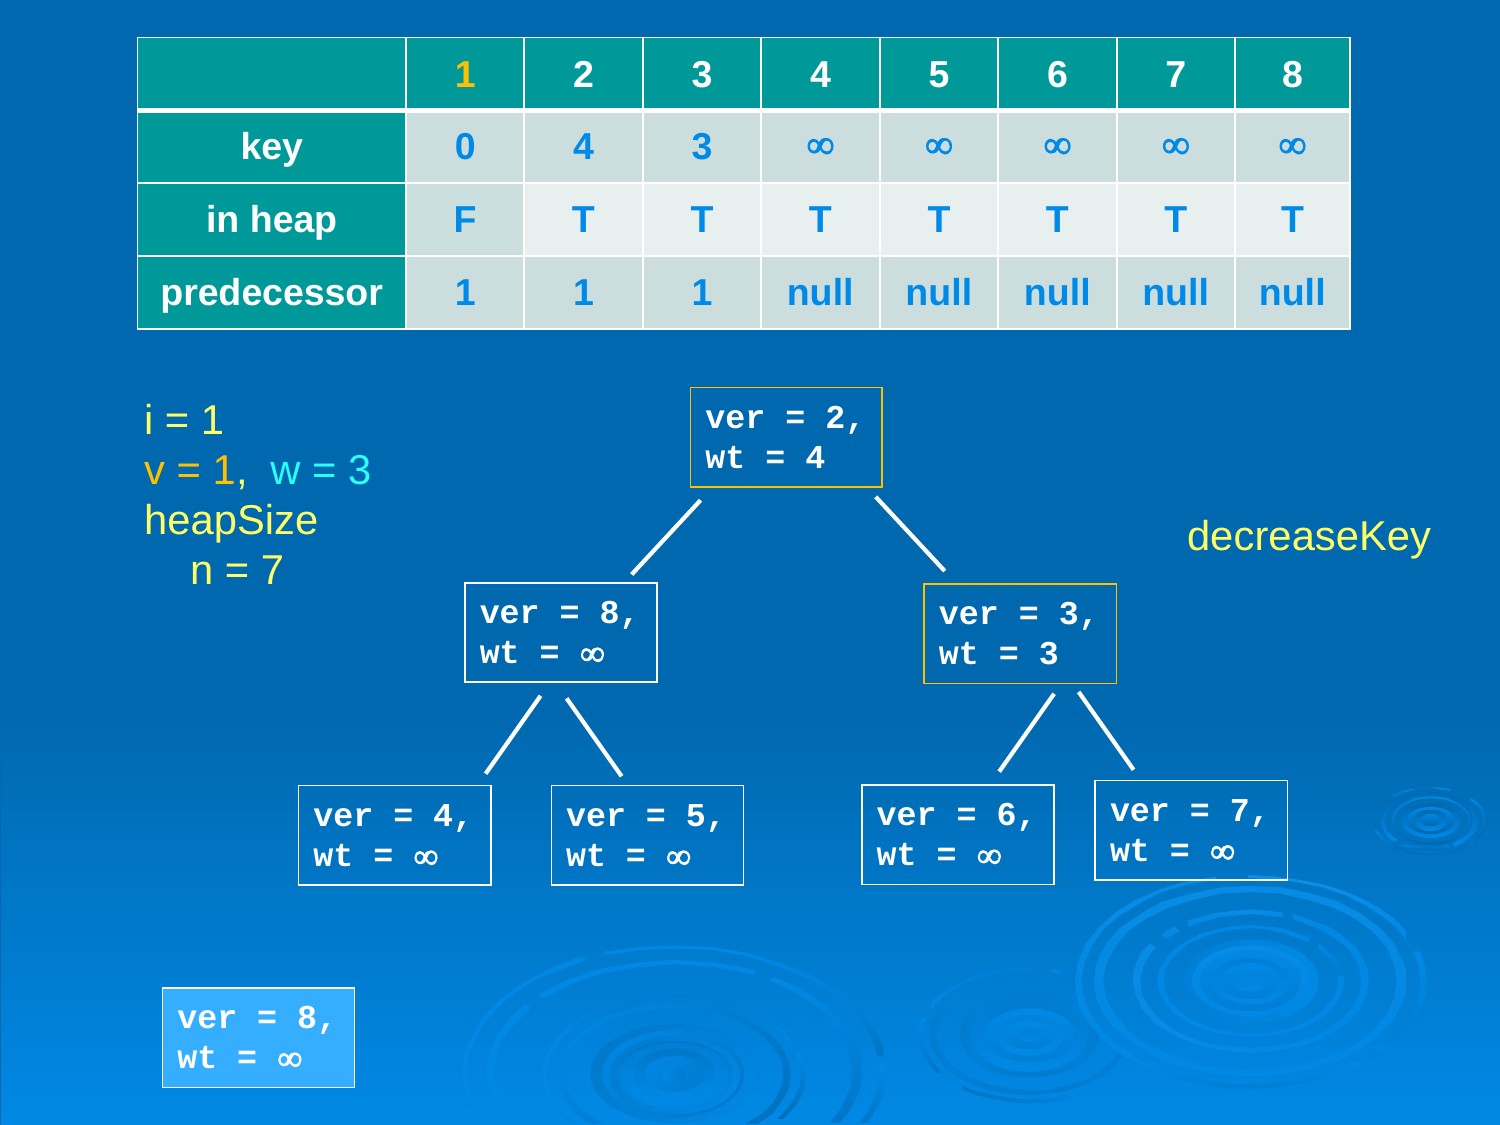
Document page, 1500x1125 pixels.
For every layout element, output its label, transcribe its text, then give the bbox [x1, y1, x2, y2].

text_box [1078, 691, 1134, 771]
table_cell T [1236, 184, 1349, 255]
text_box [875, 496, 946, 572]
table_cell  [999, 113, 1116, 182]
table_cell T [644, 184, 760, 255]
table_cell predecessor [138, 257, 405, 328]
table_header 1 [407, 38, 523, 108]
table_cell F [407, 184, 523, 255]
table_cell 1 [644, 257, 760, 328]
table_cell in heap [138, 184, 405, 255]
table_cell null [881, 257, 997, 328]
table_header 5 [881, 38, 997, 108]
text_box ver = 8, wt =  [465, 582, 658, 683]
table_header 2 [525, 38, 642, 108]
table_cell null [1236, 257, 1349, 328]
table_header 3 [644, 38, 760, 108]
text_box ver = 5, wt =  [551, 785, 744, 886]
text_box i = 1 v = 1, w = 3 heapSize n = 7 [129, 385, 457, 600]
text_box ver = 6, wt =  [861, 784, 1055, 885]
table_cell T [999, 184, 1116, 255]
table_cell null [1118, 257, 1234, 328]
table_cell 4 [525, 113, 642, 182]
table_cell T [1118, 184, 1234, 255]
table_cell 1 [525, 257, 642, 328]
table_cell 1 [407, 257, 523, 328]
table_cell null [999, 257, 1116, 328]
text_box ver = 8, wt =  [162, 987, 355, 1088]
table_header 6 [999, 38, 1116, 108]
table_cell T [525, 184, 642, 255]
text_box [998, 693, 1055, 772]
text_box ver = 2, wt = 4 [690, 387, 882, 488]
table_cell T [762, 184, 879, 255]
table_header [138, 38, 405, 108]
text_box ver = 7, wt =  [1095, 780, 1288, 881]
table_header 4 [762, 38, 879, 108]
table_cell  [762, 113, 879, 182]
table_header 7 [1118, 38, 1234, 108]
text_box ver = 3, wt = 3 [924, 584, 1117, 684]
table_cell 3 [644, 113, 760, 182]
text_box ver = 4, wt =  [298, 785, 491, 886]
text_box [485, 695, 541, 774]
table_cell  [1118, 113, 1234, 182]
text_box decreaseKey [1172, 501, 1500, 567]
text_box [566, 698, 622, 777]
table_header 8 [1236, 38, 1349, 108]
table_cell T [881, 184, 997, 255]
table_cell 0 [407, 113, 523, 182]
table_cell key [138, 113, 405, 182]
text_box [631, 499, 701, 575]
table_cell  [881, 113, 997, 182]
table_cell  [1236, 113, 1349, 182]
table_cell null [762, 257, 879, 328]
